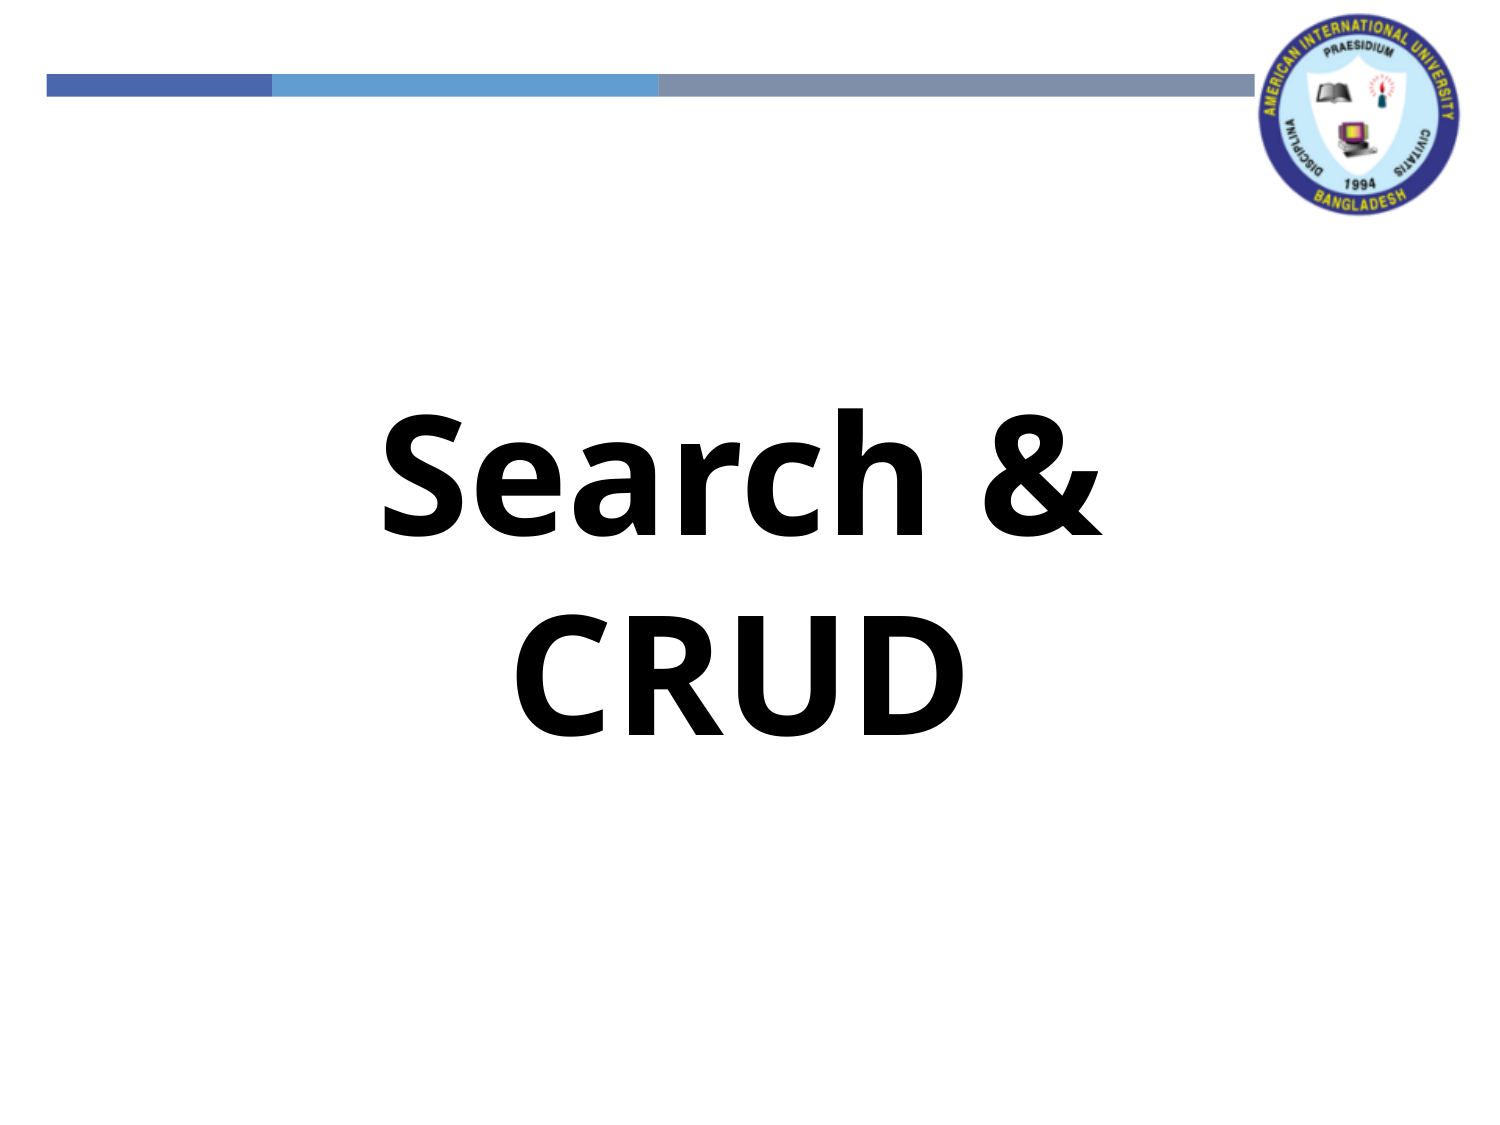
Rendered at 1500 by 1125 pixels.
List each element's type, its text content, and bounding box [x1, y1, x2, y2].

text_box Search & CRUD [145, 361, 1337, 777]
picture [1254, 9, 1465, 221]
